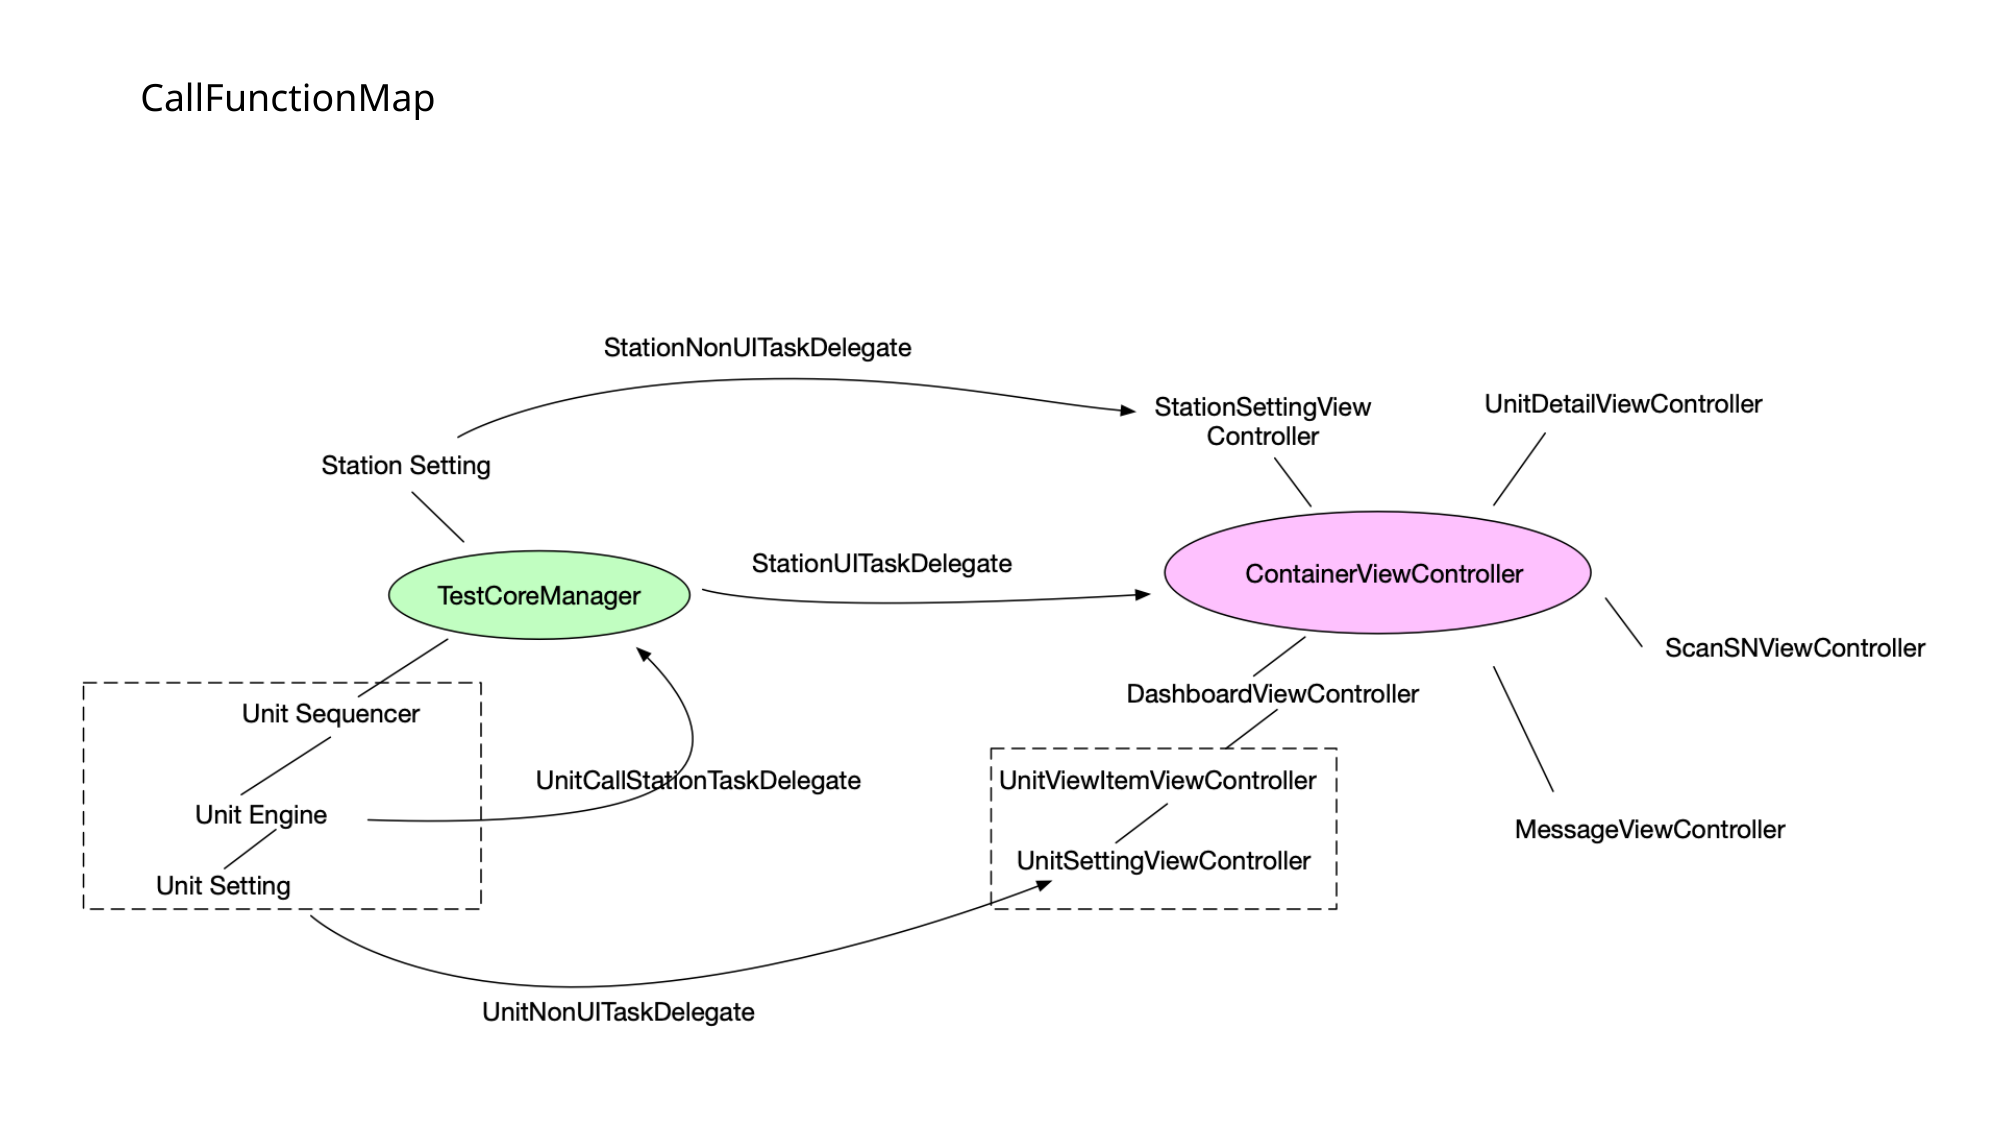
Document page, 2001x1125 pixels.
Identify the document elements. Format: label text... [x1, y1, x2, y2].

picture [8, 228, 1992, 1100]
text_box CallFunctionMap [125, 66, 581, 127]
